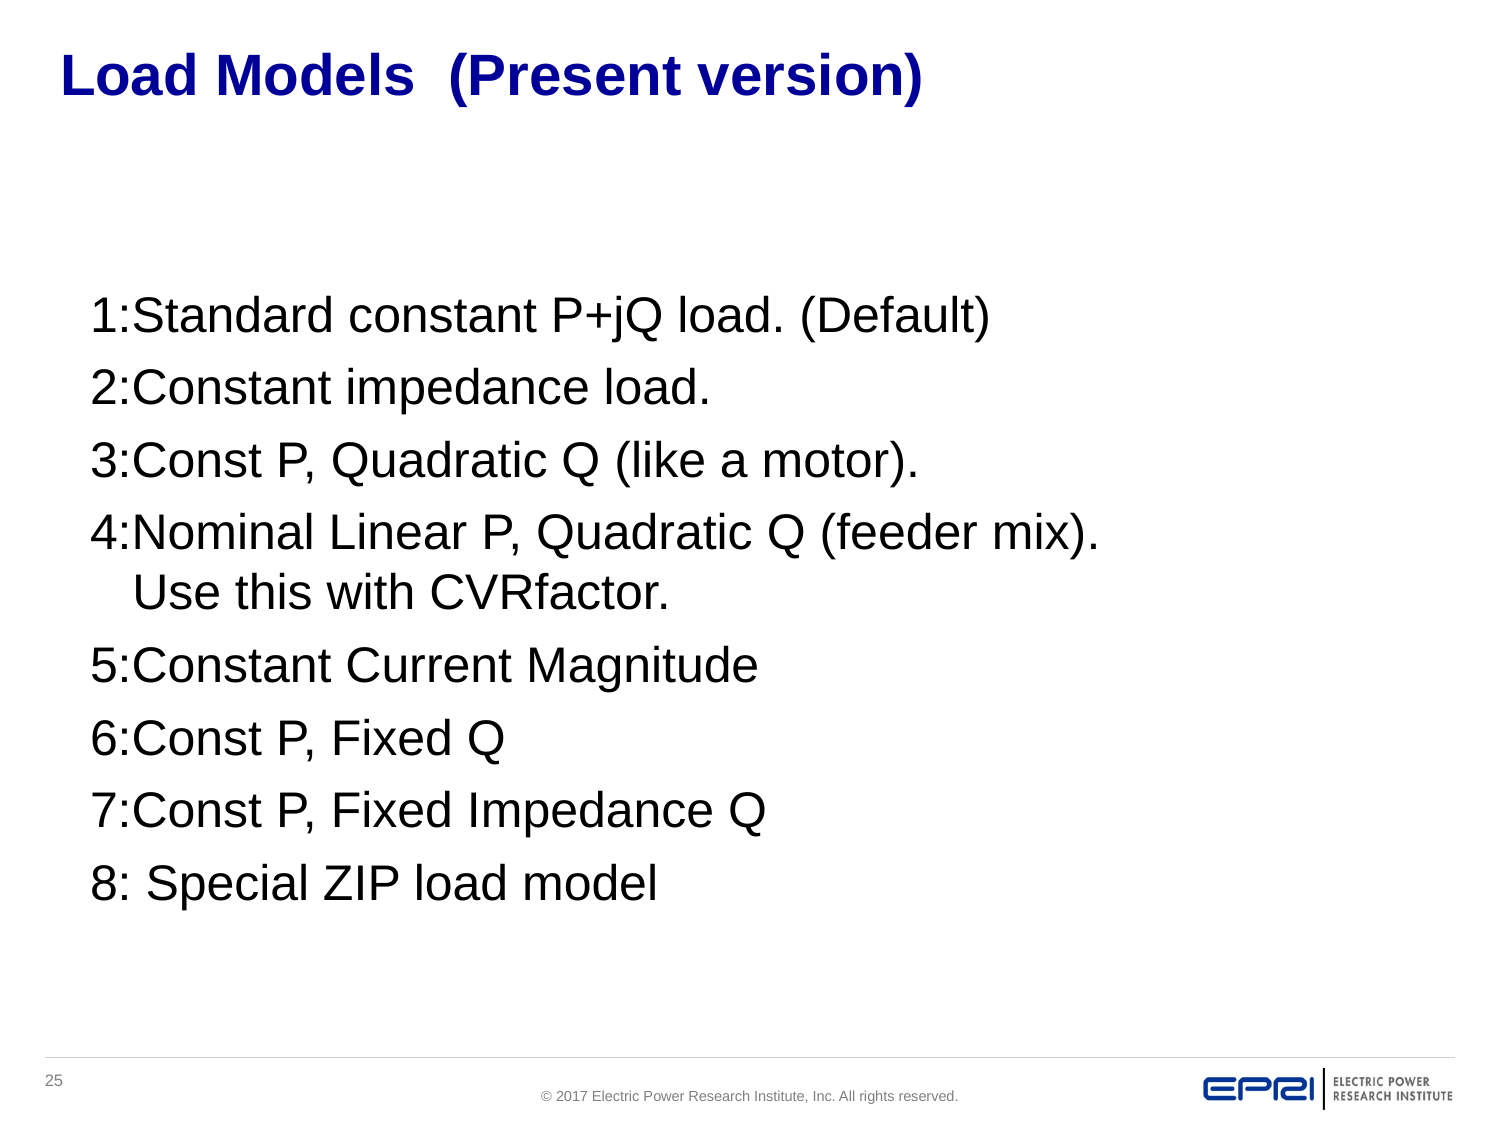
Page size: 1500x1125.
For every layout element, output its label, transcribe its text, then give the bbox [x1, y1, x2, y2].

list 1:Standard constant P+jQ load. (Default) 2:Constant impedance load. 3:Const P, Quadratic Q (like a motor). 4:Nominal Linear P, Quadratic Q (feeder mix). Use this with CVRfactor. 5:Constant Current Magnitude 6:Const P, Fixed Q 7:Const P, Fixed Impedance Q 8: Special ZIP load model [74, 274, 1425, 1043]
title Load Models (Present version) [44, 29, 1456, 151]
picture [1200, 1064, 1455, 1113]
